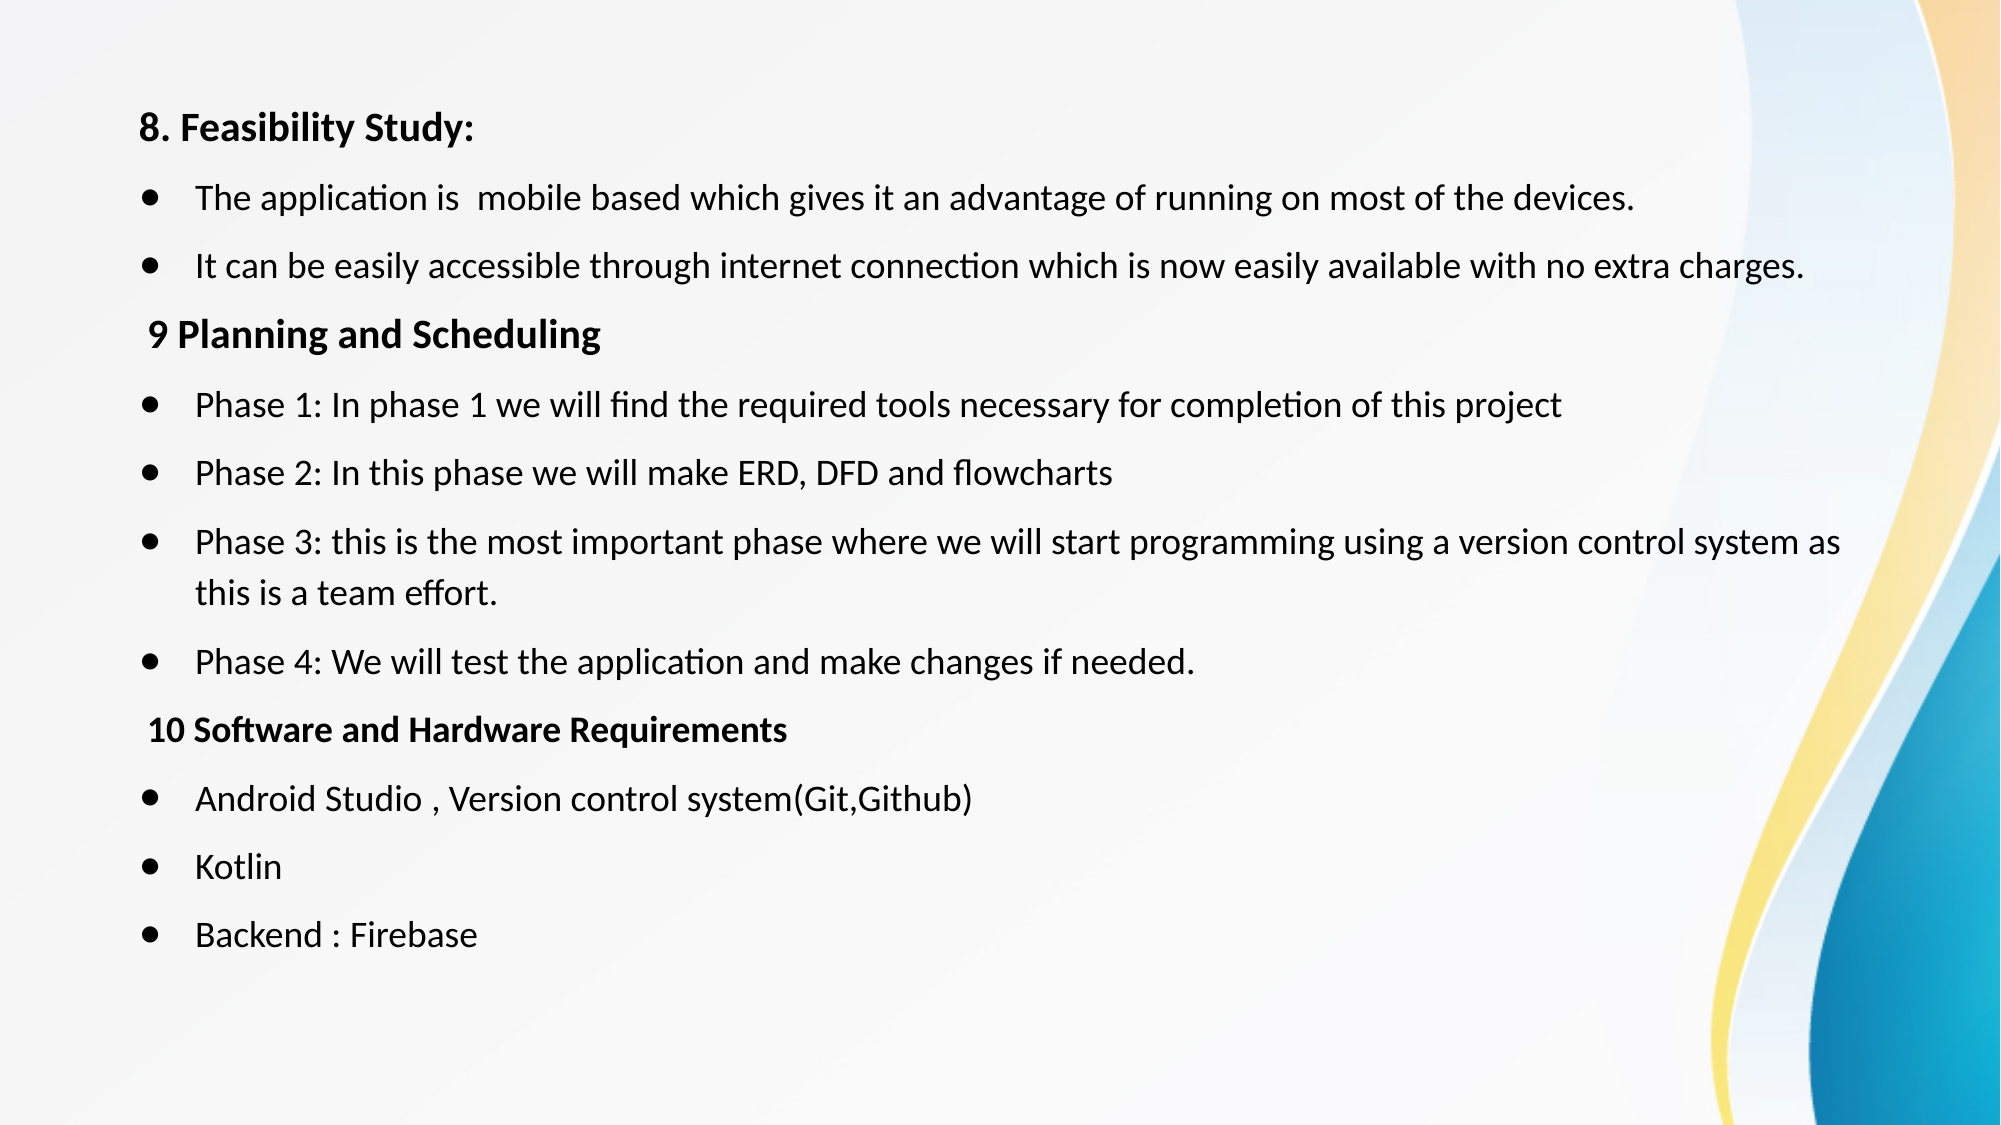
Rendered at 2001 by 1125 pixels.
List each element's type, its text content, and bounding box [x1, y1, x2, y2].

text_box 8. Feasibility Study: The application is mobile based which gives it an advantage of running on most of the devices. It can be easily accessible through internet connection which is now easily available with no extra charges. 9 Planning and Scheduling Phase 1: In phase 1 we will find the required tools necessary for completion of this project Phase 2: In this phase we will make ERD, DFD and flowcharts Phase 3: this is the most important phase where we will start programming using a version control system as this is a team effort. Phase 4: We will test the application and make changes if needed. 10 Software and Hardware Requirements Android Studio , Version control system(Git,Github) Kotlin Backend : Firebase [123, 88, 1889, 963]
picture [0, 0, 2001, 1125]
